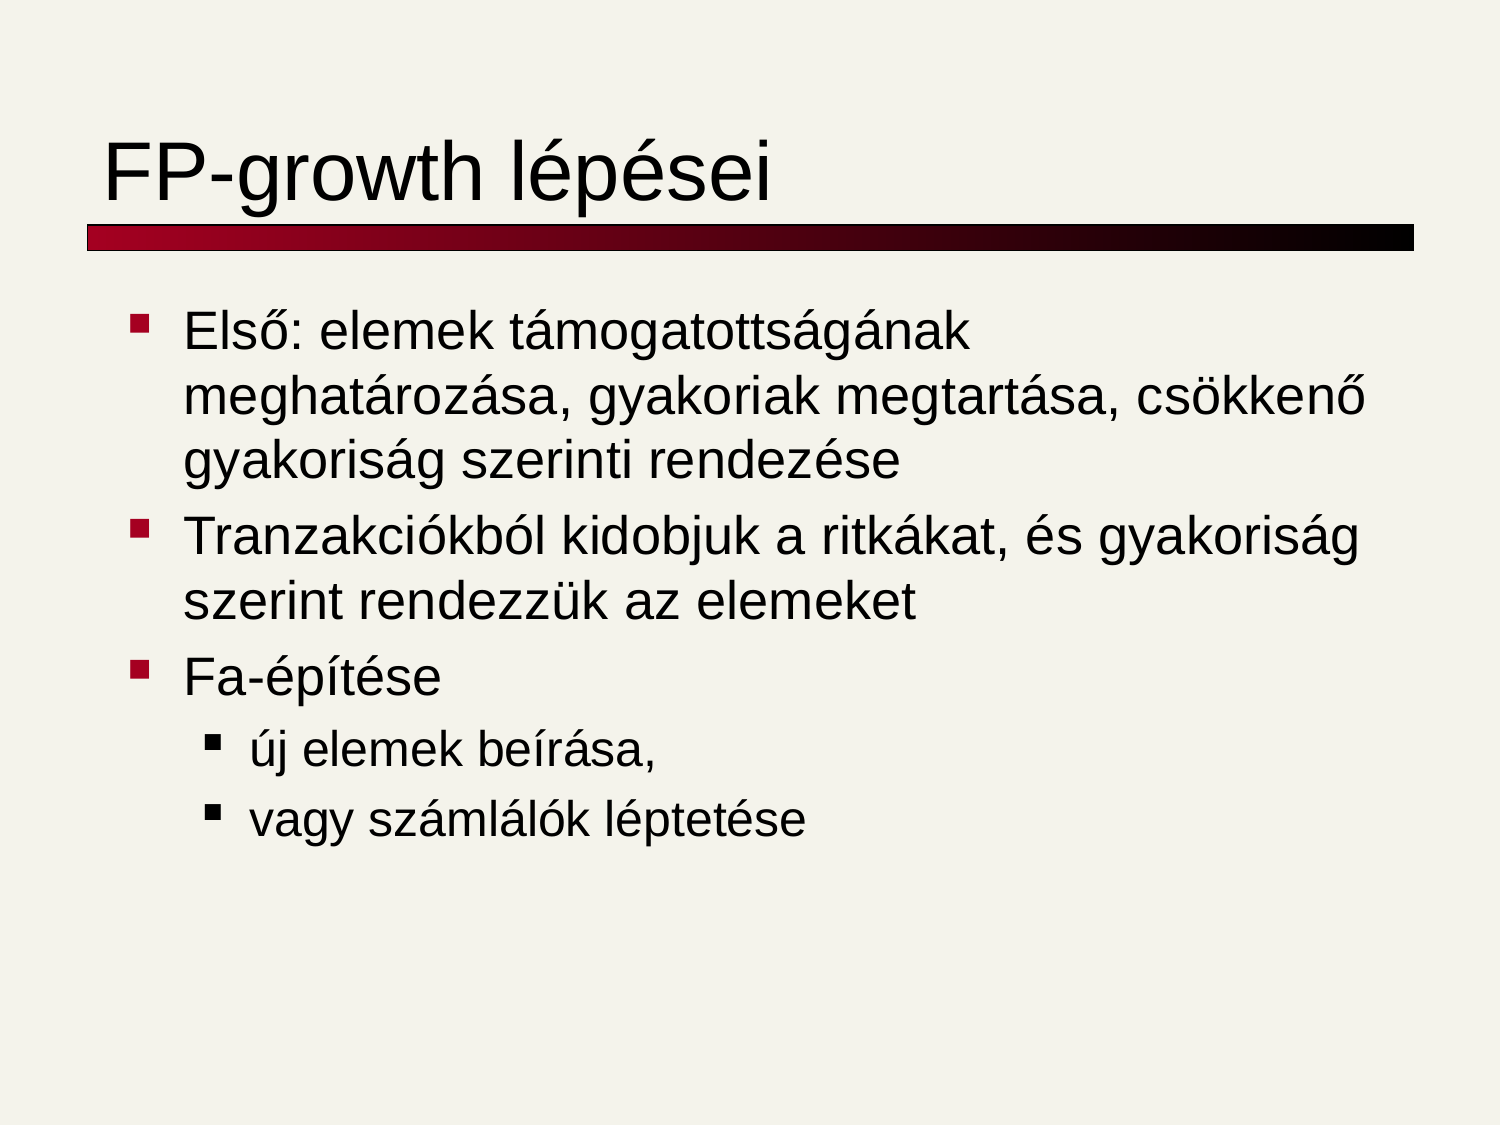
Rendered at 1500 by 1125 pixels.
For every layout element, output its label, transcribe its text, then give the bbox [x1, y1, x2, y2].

title FP-growth lépései [87, 62, 1413, 225]
list Első: elemek támogatottságának meghatározása, gyakoriak megtartása, csökkenő gyakoriság szerinti rendezése Tranzakciókból kidobjuk a ritkákat, és gyakoriság szerint rendezzük az elemeket Fa-építése új elemek beírása, vagy számlálók léptetése [112, 287, 1388, 1088]
